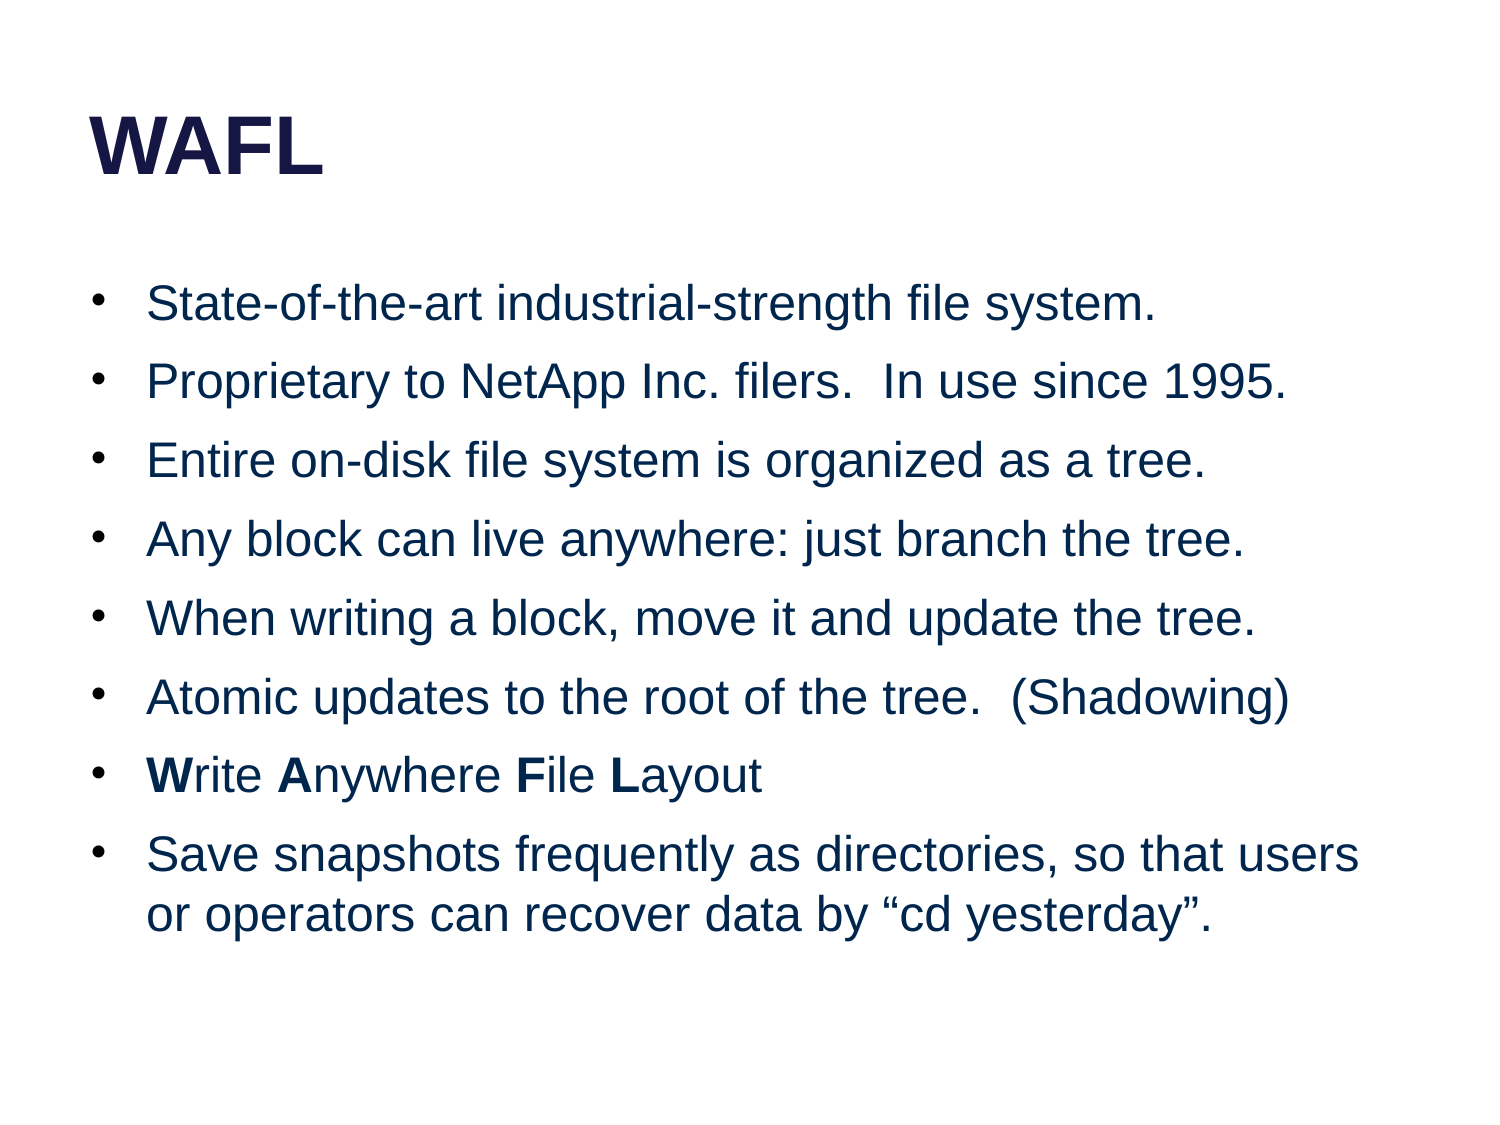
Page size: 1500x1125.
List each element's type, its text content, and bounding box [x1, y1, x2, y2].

list State-of-the-art industrial-strength file system. Proprietary to NetApp Inc. filers. In use since 1995. Entire on-disk file system is organized as a tree. Any block can live anywhere: just branch the tree. When writing a block, move it and update the tree. Atomic updates to the root of the tree. (Shadowing) Write Anywhere File Layout Save snapshots frequently as directories, so that users or operators can recover data by “cd yesterday”. [75, 262, 1425, 937]
title WAFL [75, 0, 1425, 200]
